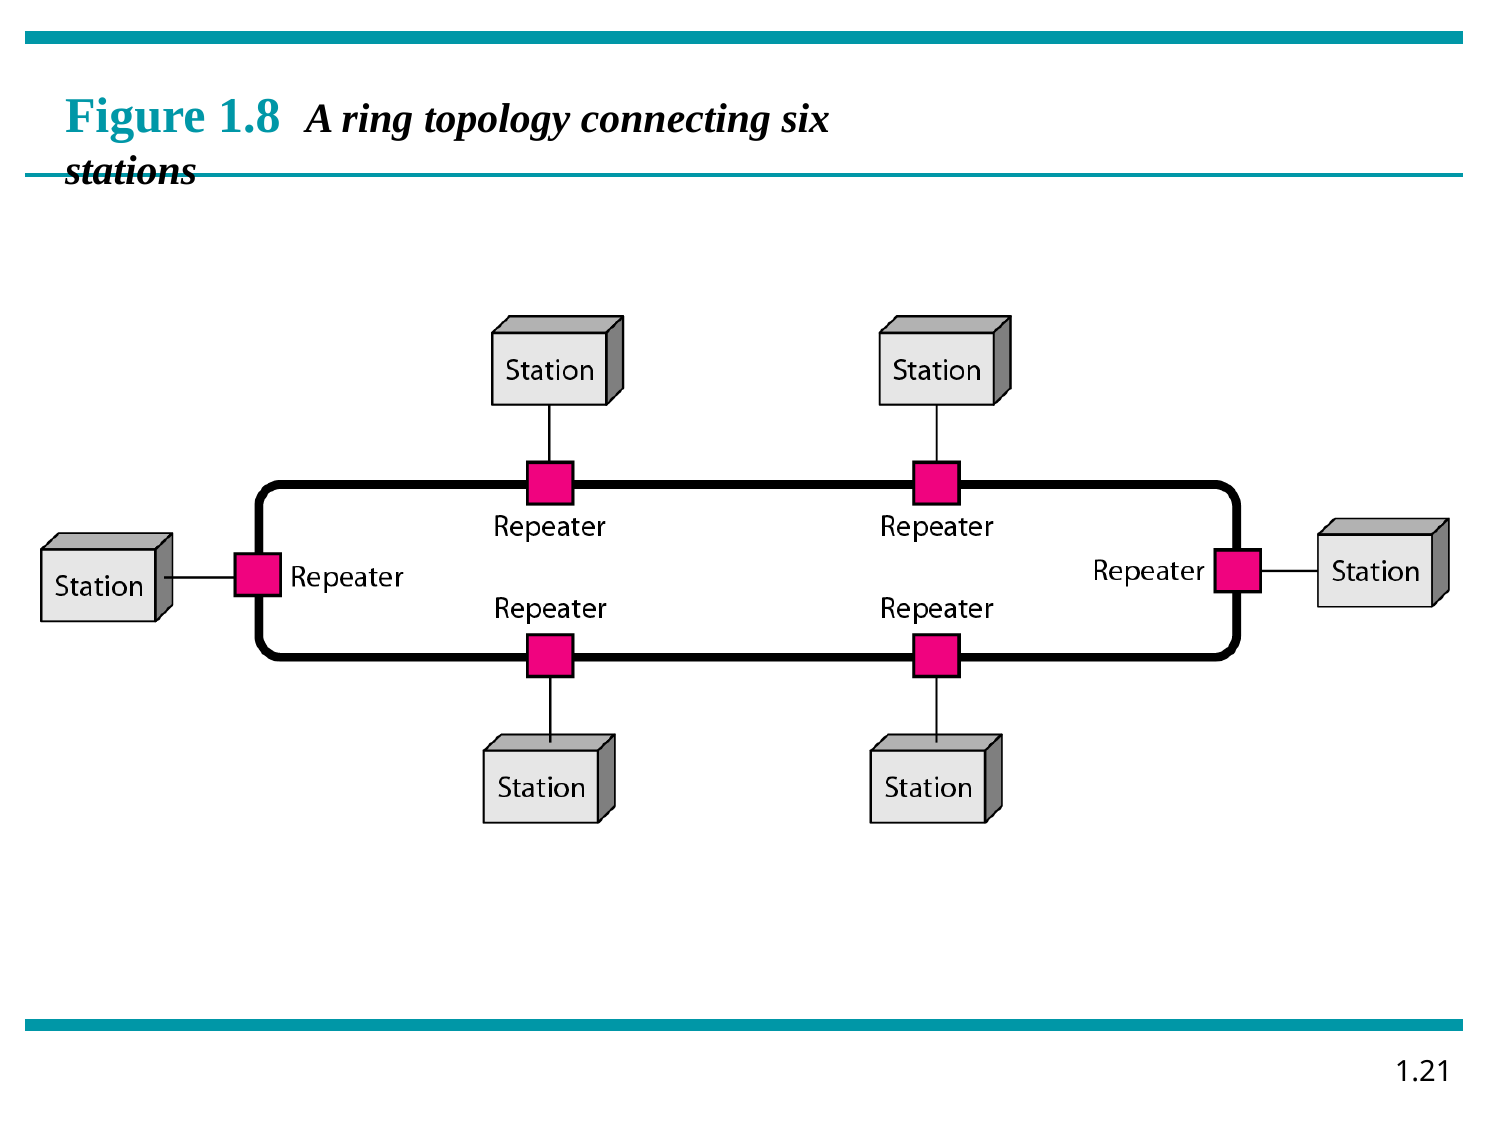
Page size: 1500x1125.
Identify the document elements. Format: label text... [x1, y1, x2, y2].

picture [40, 315, 1451, 824]
text_box 1.‹#› [1155, 1024, 1468, 1100]
text_box Figure 1.8 A ring topology connecting six stations [49, 74, 989, 150]
